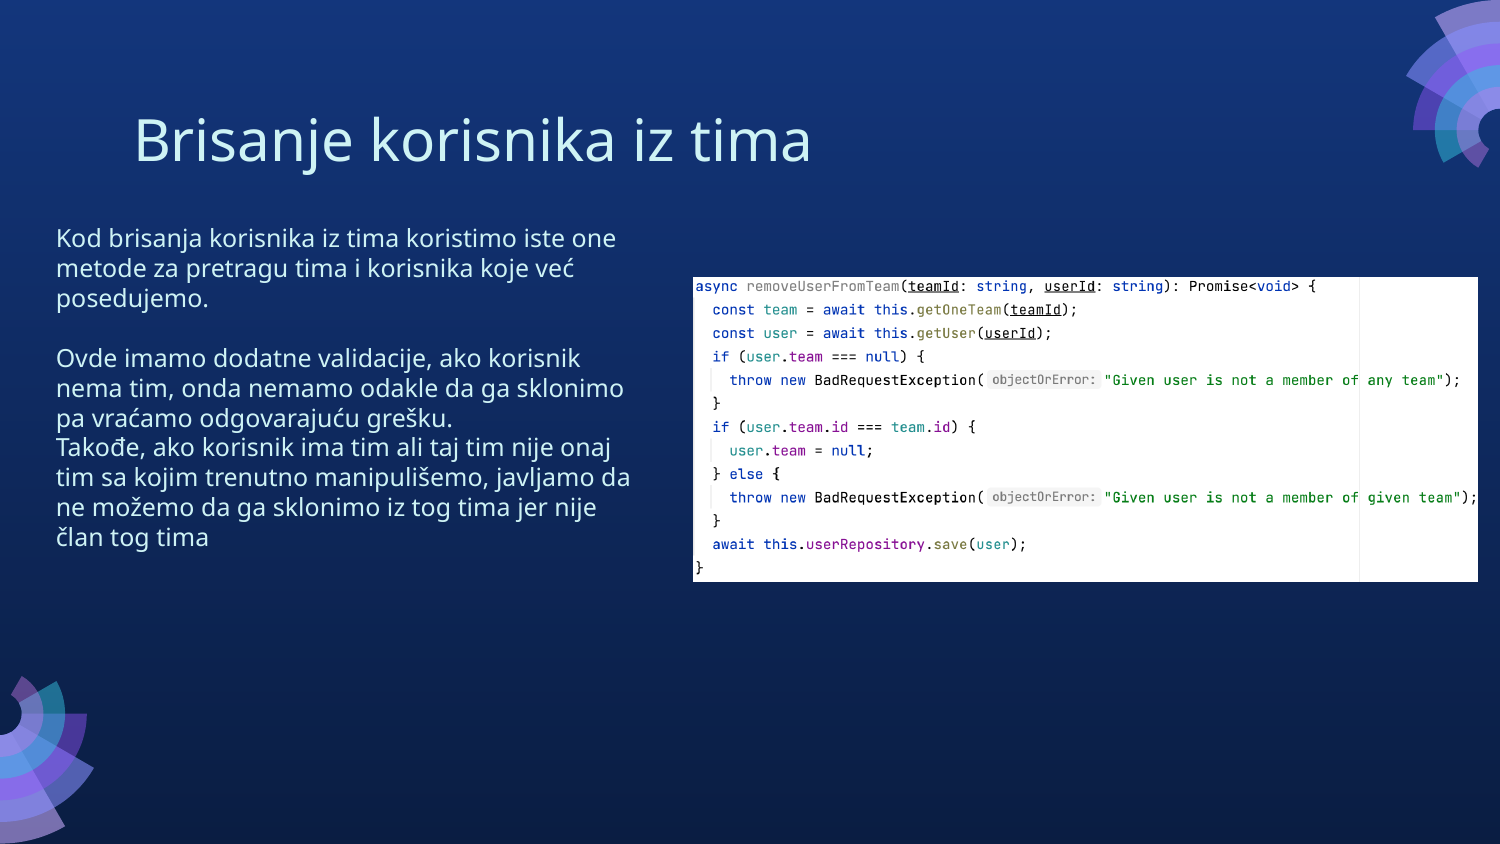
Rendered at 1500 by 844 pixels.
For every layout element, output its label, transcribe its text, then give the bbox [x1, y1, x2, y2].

subtitle Kod brisanja korisnika iz tima koristimo iste one metode za pretragu tima i korisnika koje već posedujemo. Ovde imamo dodatne validacije, ako korisnik nema tim, onda nemamo odakle da ga sklonimo pa vraćamo odgovarajuću grešku. Takođe, ako korisnik ima tim ali taj tim nije onaj tim sa kojim trenutno manipulišemo, javljamo da ne možemo da ga sklonimo iz tog tima jer nije član tog tima [40, 207, 666, 755]
title Brisanje korisnika iz tima [118, 88, 1382, 183]
picture [692, 276, 1478, 582]
